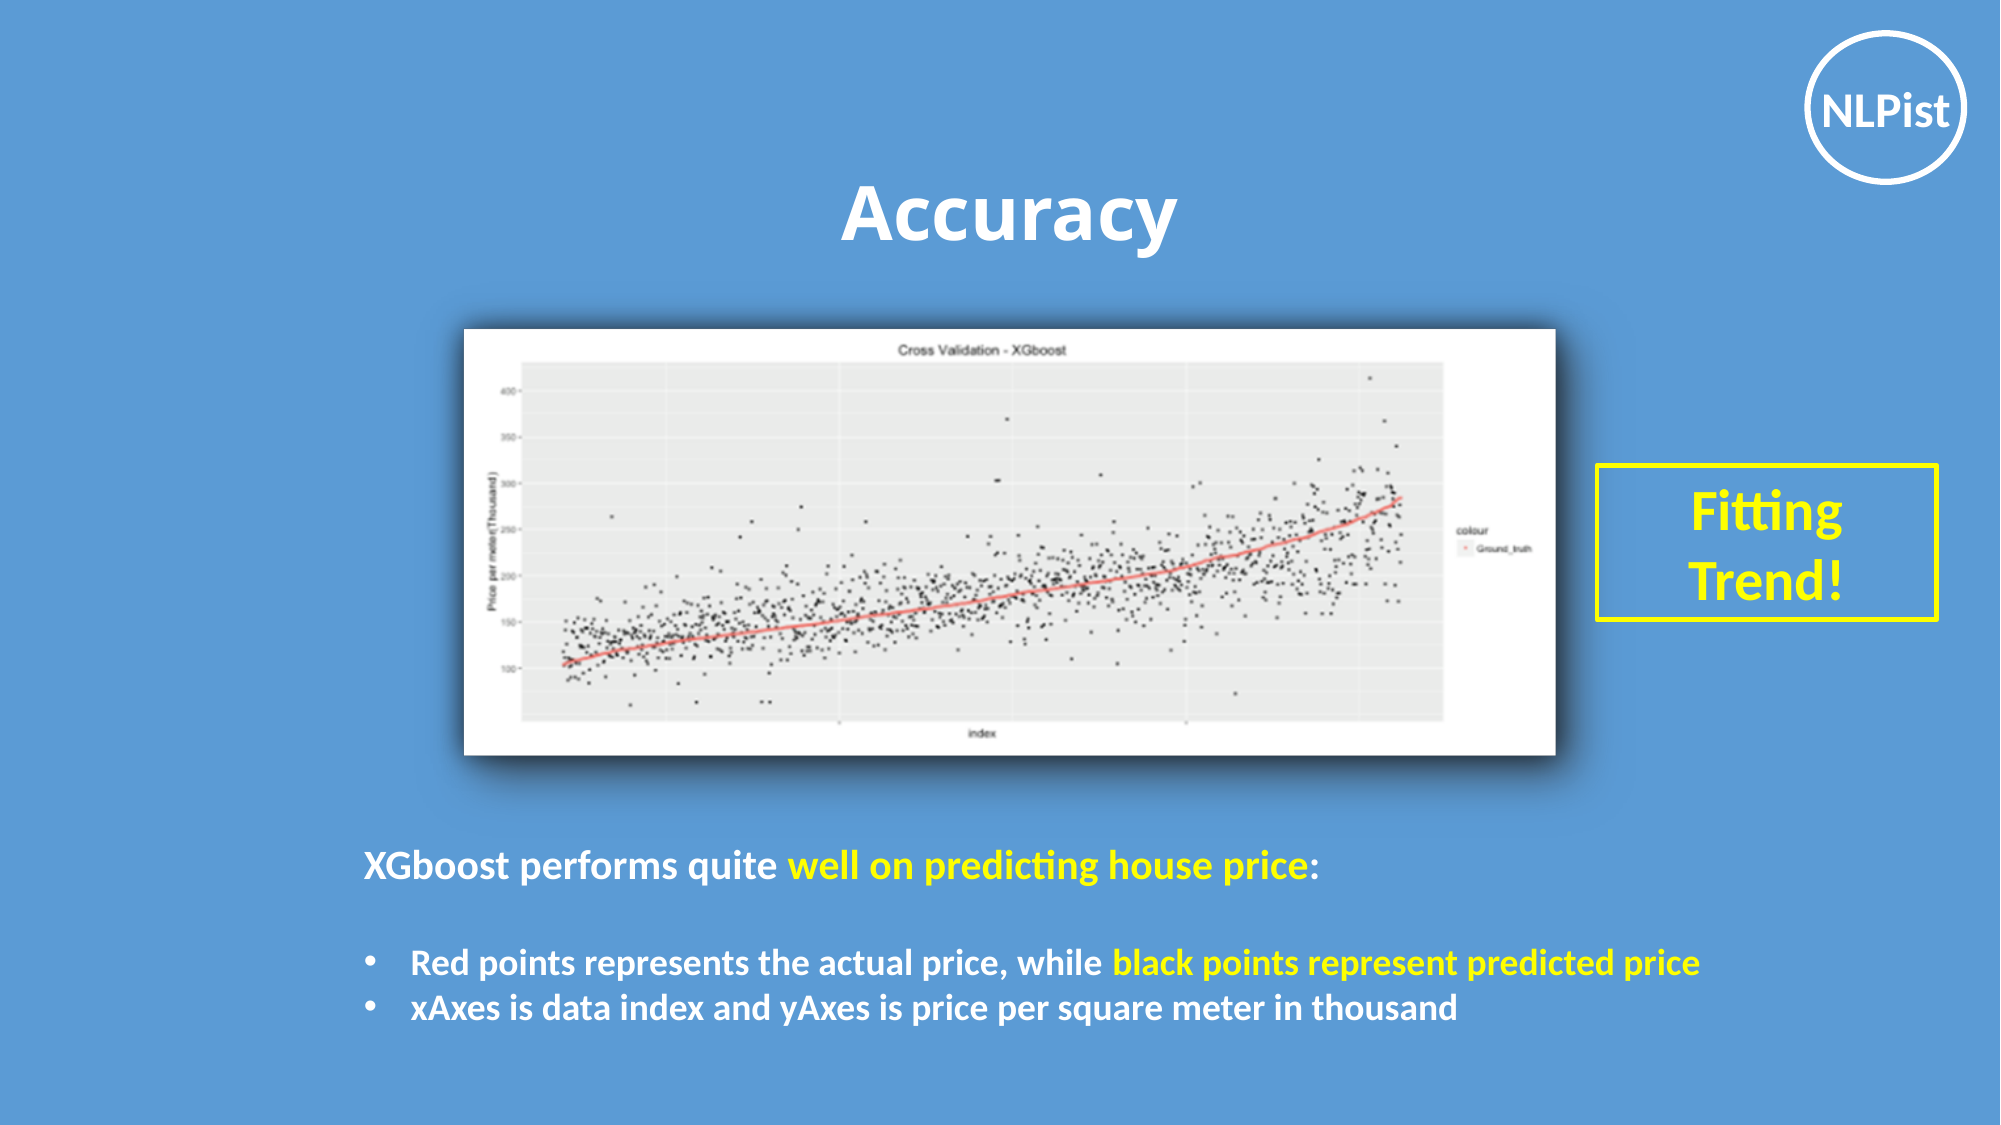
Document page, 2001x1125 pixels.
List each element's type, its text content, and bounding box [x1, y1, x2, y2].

text_box Accuracy [133, 107, 1886, 325]
text_box XGboost performs quite well on predicting house price: Red points represents the actual price, while black points represent predicted price xAxes is data index and yAxes is price per square meter in thousand [349, 830, 1726, 1036]
picture [422, 287, 1598, 798]
text_box Fitting Trend! [1598, 465, 1937, 620]
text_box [1788, 33, 1984, 182]
